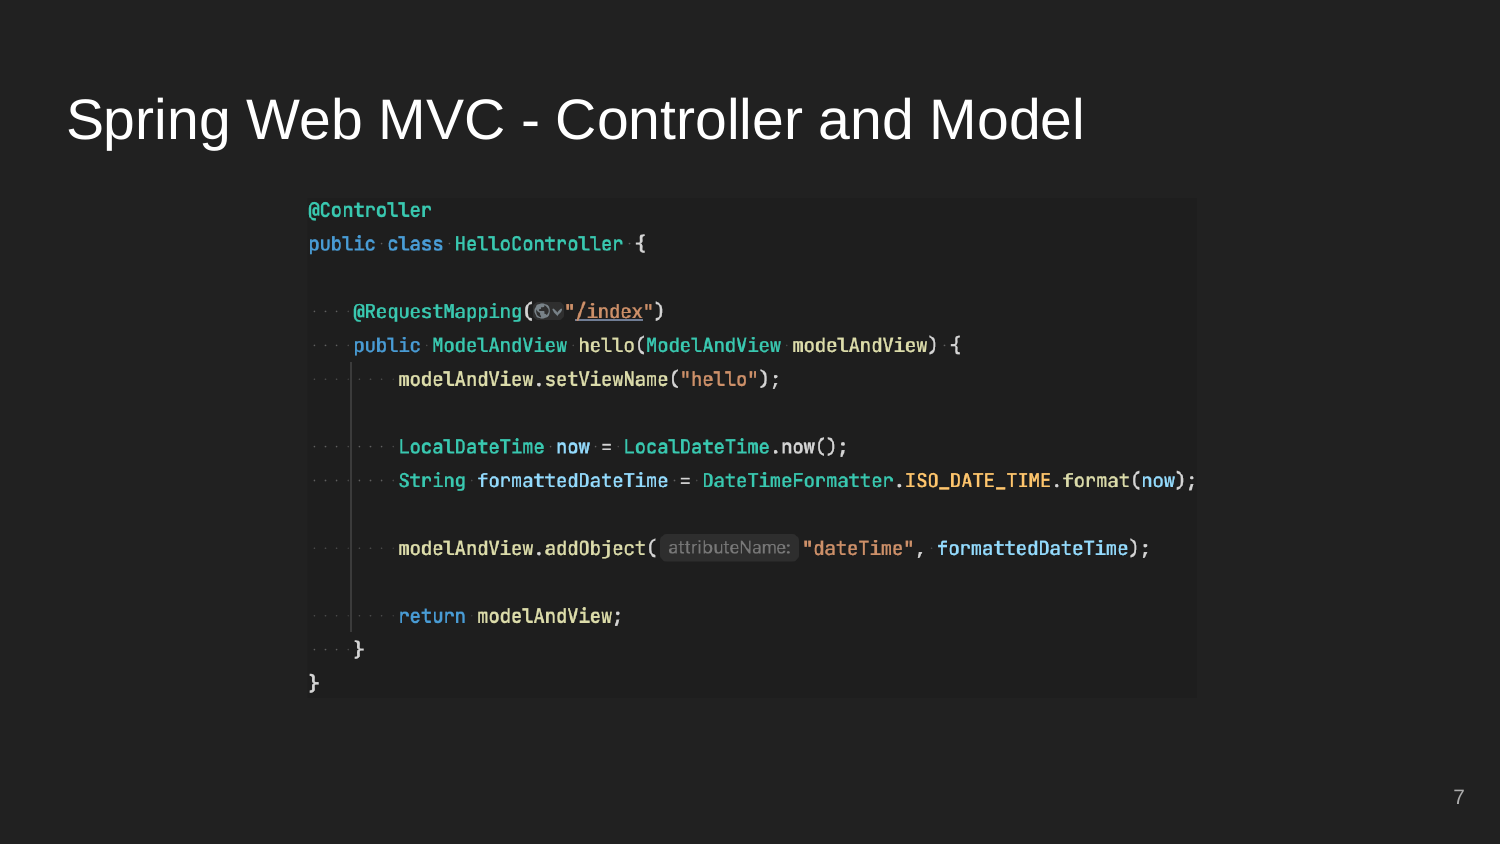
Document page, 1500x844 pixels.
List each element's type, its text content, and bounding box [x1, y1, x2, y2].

picture [307, 197, 1198, 699]
title Spring Web MVC - Controller and Model [51, 72, 1449, 167]
slide_number 7 [1389, 764, 1480, 830]
